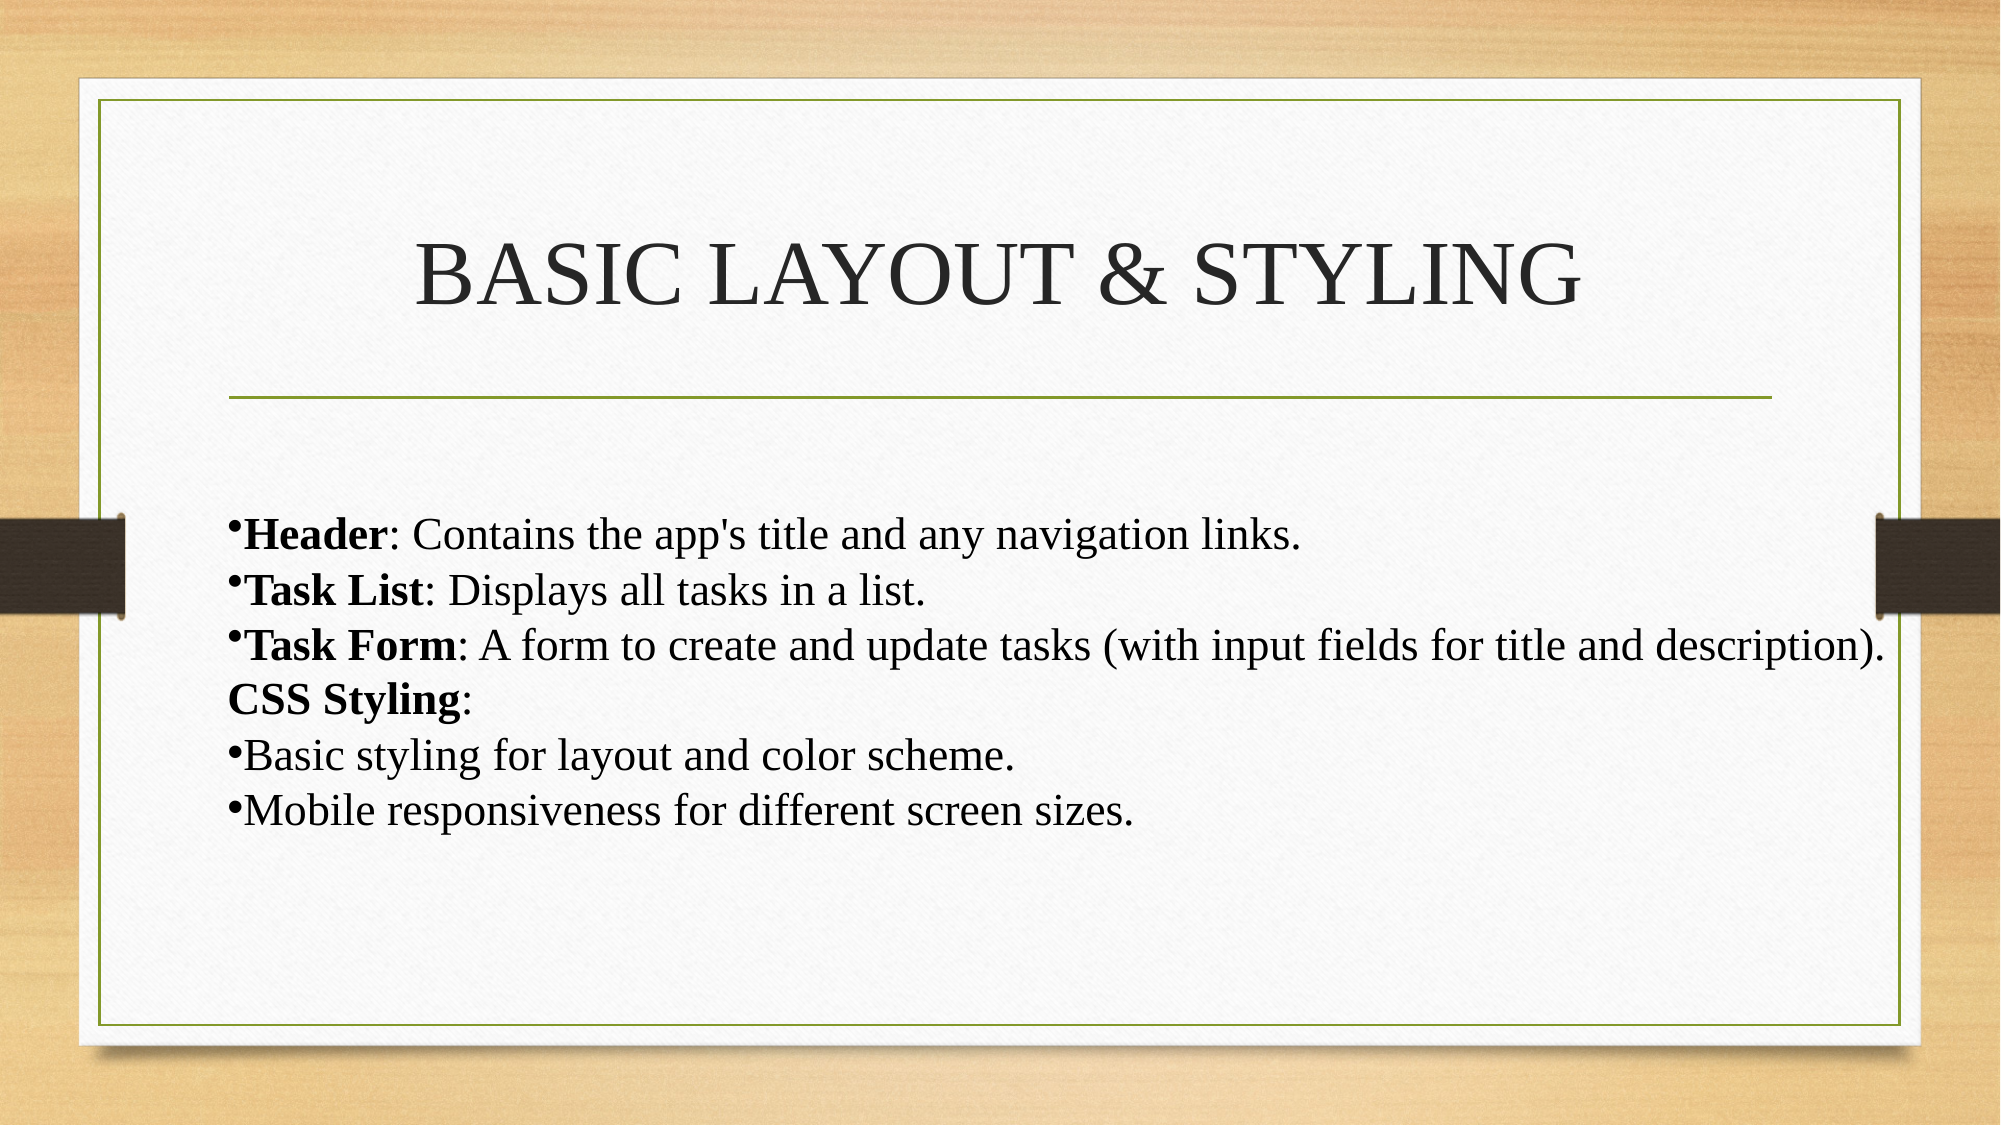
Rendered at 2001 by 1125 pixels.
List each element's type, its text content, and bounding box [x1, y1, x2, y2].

picture [0, 0, 2001, 1125]
list Header: Contains the app's title and any navigation links. Task List: Displays all tasks in a list. Task Form: A form to create and update tasks (with input fields for title and description). CSS Styling: Basic styling for layout and color scheme. Mobile responsiveness for different screen sizes. [212, 365, 1919, 1018]
title BASIC LAYOUT & STYLING [212, 161, 1788, 365]
